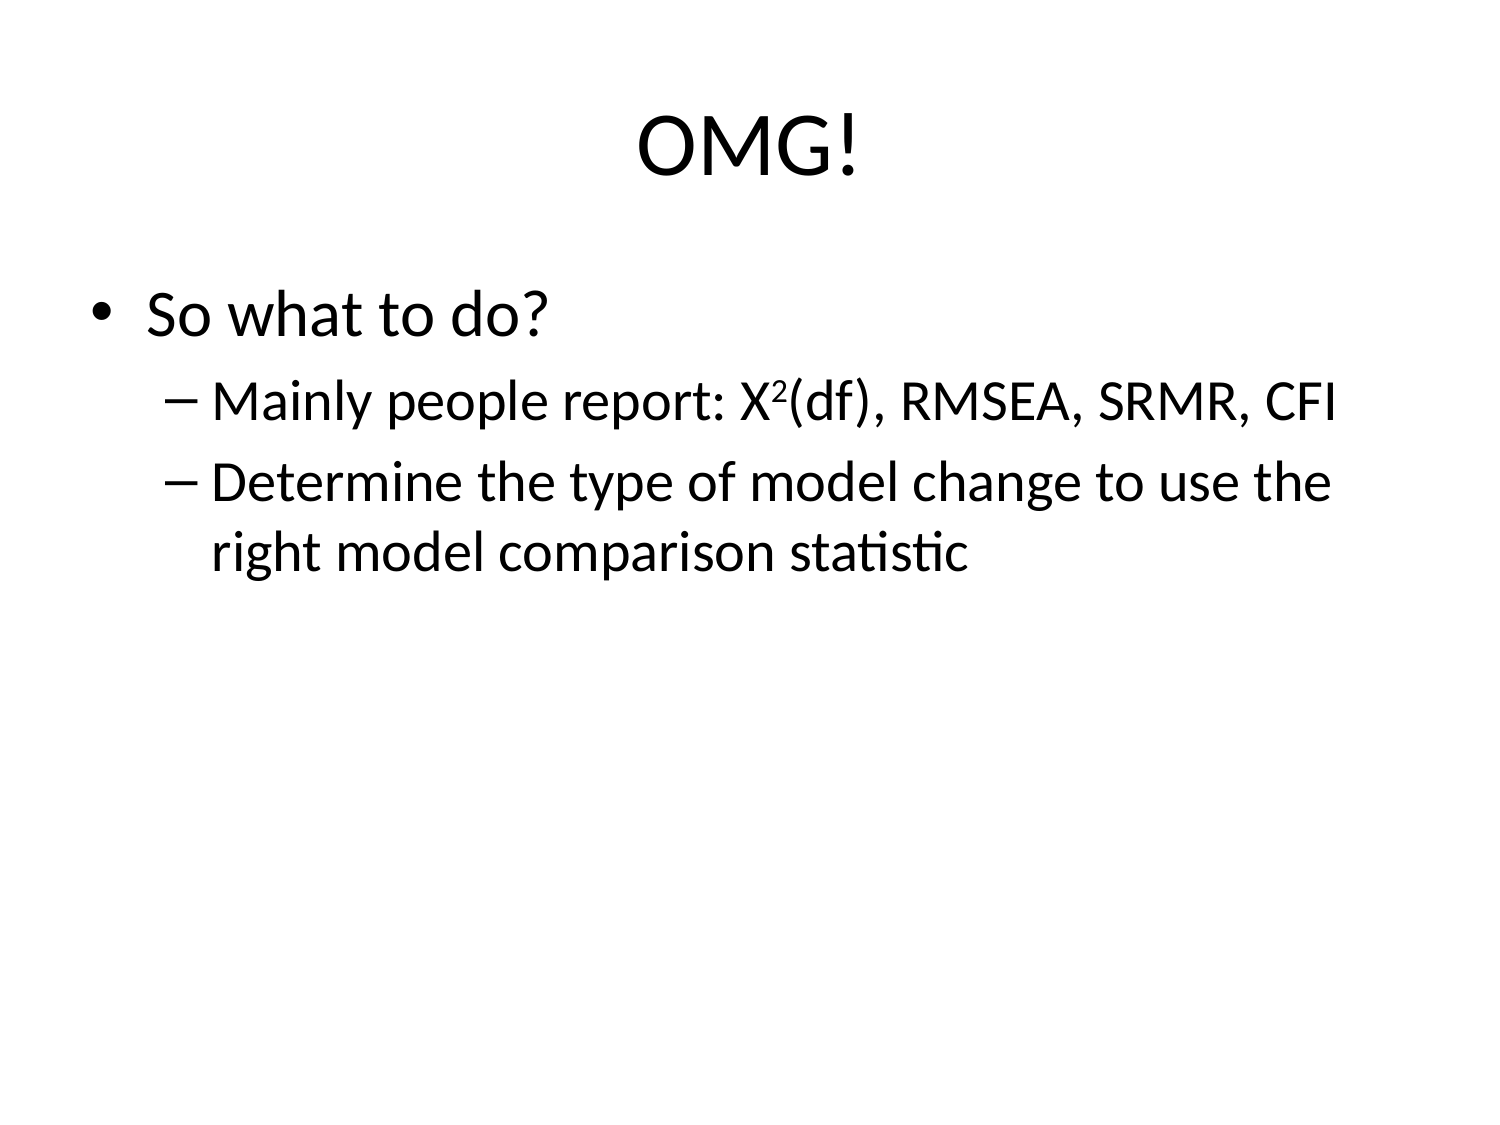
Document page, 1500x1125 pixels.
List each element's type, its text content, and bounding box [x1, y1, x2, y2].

list So what to do? Mainly people report: X2(df), RMSEA, SRMR, CFI Determine the type of model change to use the right model comparison statistic [75, 262, 1425, 1005]
title OMG! [75, 45, 1425, 233]
